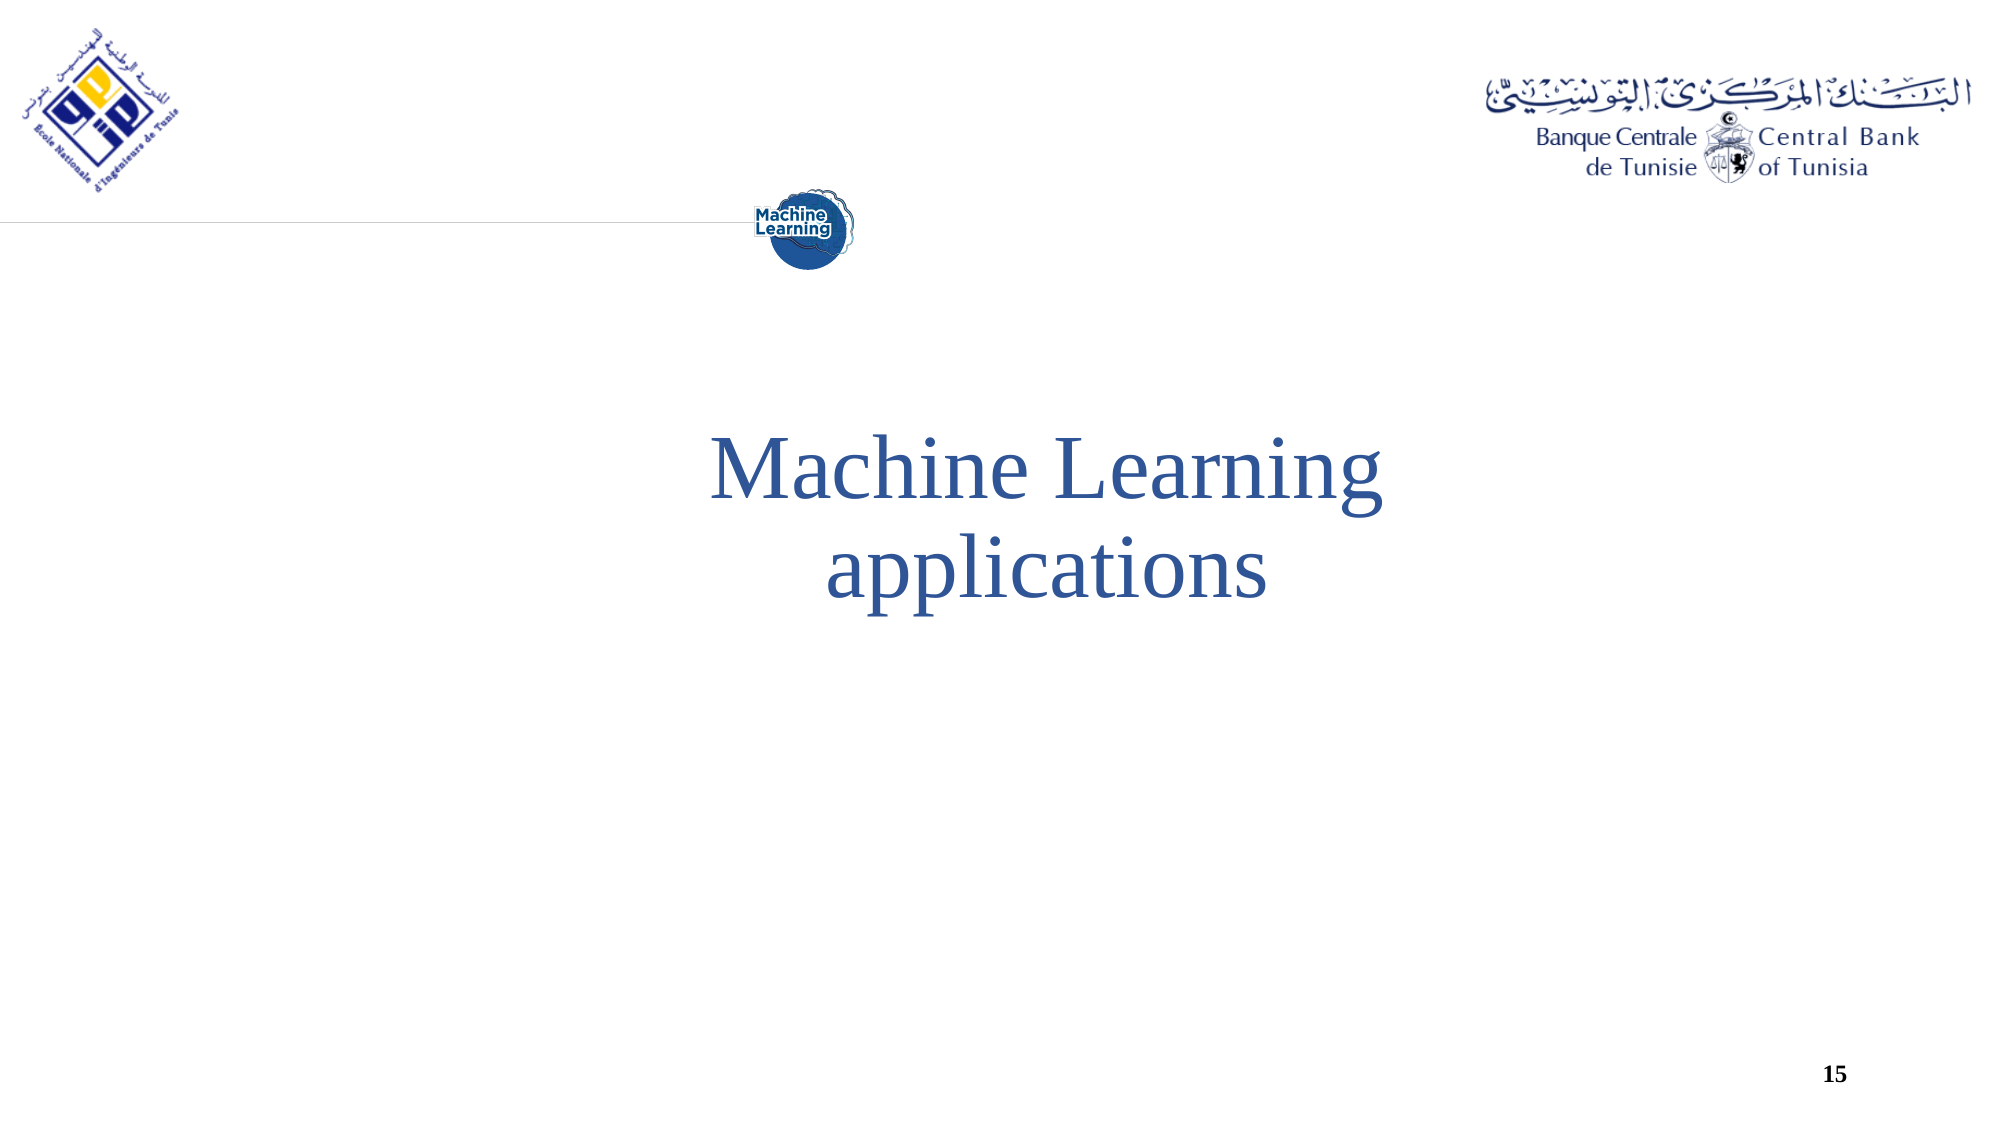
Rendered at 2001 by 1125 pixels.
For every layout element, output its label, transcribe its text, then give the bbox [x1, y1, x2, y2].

text_box Machine Learning applications [653, 487, 1442, 638]
picture [1460, 22, 2000, 194]
slide_number 15 [1412, 1042, 1863, 1103]
text_box [778, 256, 838, 270]
picture [21, 28, 179, 194]
picture [753, 189, 854, 256]
